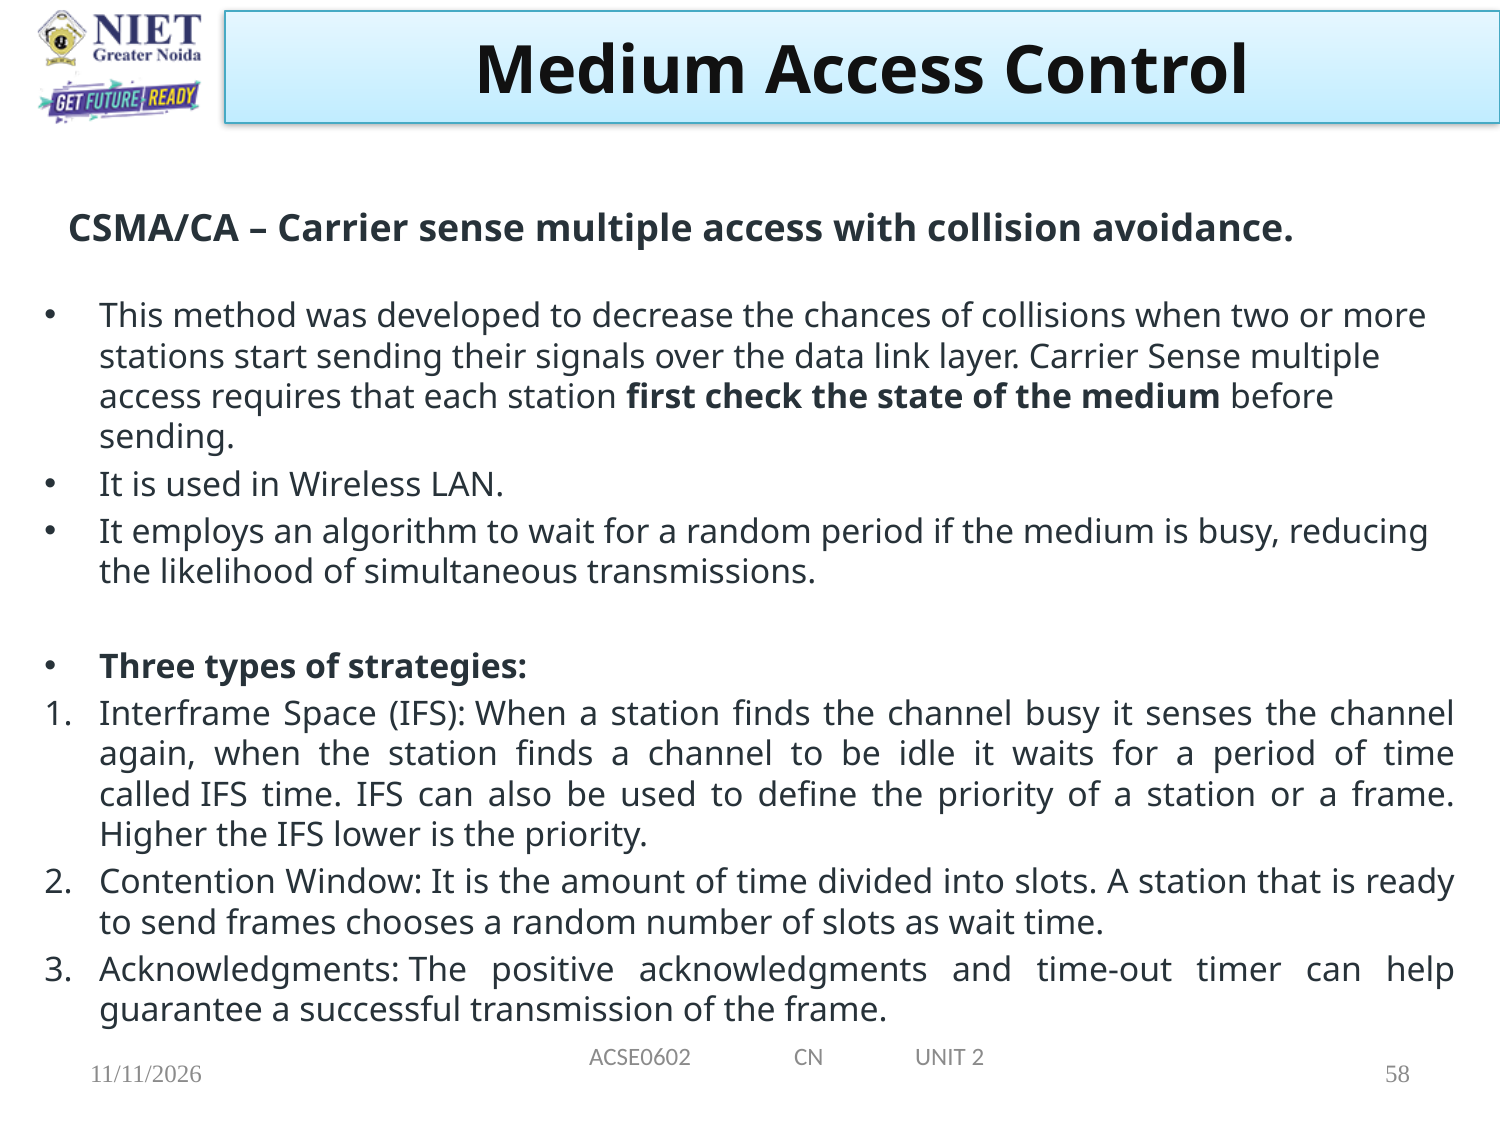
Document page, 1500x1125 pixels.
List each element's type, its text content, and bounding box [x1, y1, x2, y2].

slide_number 58 [1074, 1042, 1425, 1103]
text_box Medium Access Control [241, 10, 1500, 124]
picture [0, 0, 238, 135]
text_box CSMA/CA – Carrier sense multiple access with collision avoidance. [53, 196, 1459, 301]
list This method was developed to decrease the chances of collisions when two or more stations start sending their signals over the data link layer. Carrier Sense multiple access requires that each station first check the state of the medium before sending. It is used in Wireless LAN. It employs an algorithm to wait for a random period if the medium is busy, reducing the likelihood of simultaneous transmissions. Three types of strategies: Interframe Space (IFS): When a station finds the channel busy it senses the channel again, when the station finds a channel to be idle it waits for a period of time called IFS time. IFS can also be used to define the priority of a station or a frame. Higher the IFS lower is the priority. Contention Window: It is the amount of time divided into slots. A station that is ready to send frames chooses a random number of slots as wait time. Acknowledgments: The positive acknowledgments and time-out timer can help guarantee a successful transmission of the frame. [29, 172, 1471, 1043]
footer ACSE0602 CN UNIT 2 [375, 1025, 1200, 1085]
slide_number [75, 1042, 425, 1103]
